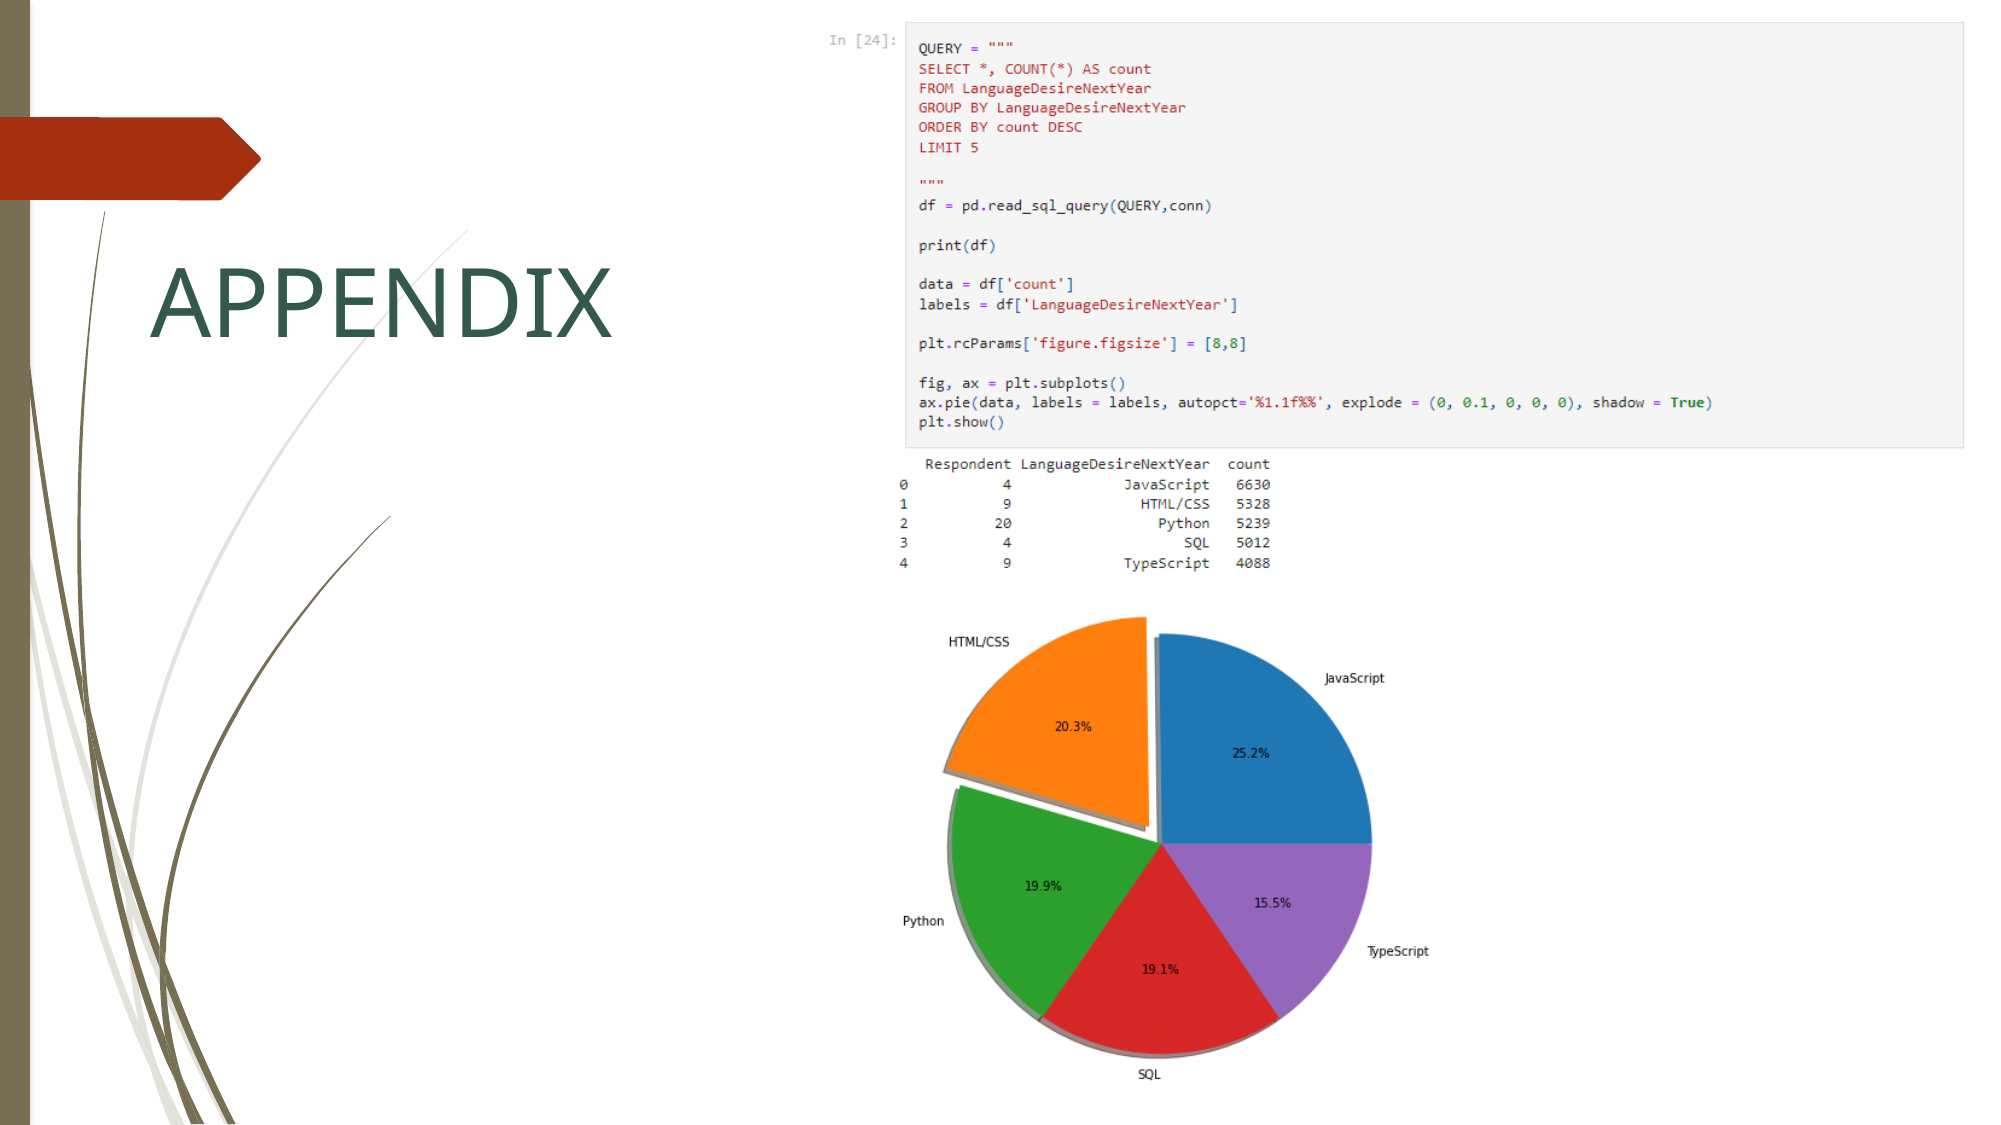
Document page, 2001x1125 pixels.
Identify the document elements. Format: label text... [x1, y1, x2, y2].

title APPENDIX [135, 233, 784, 364]
picture [804, 0, 1980, 1125]
